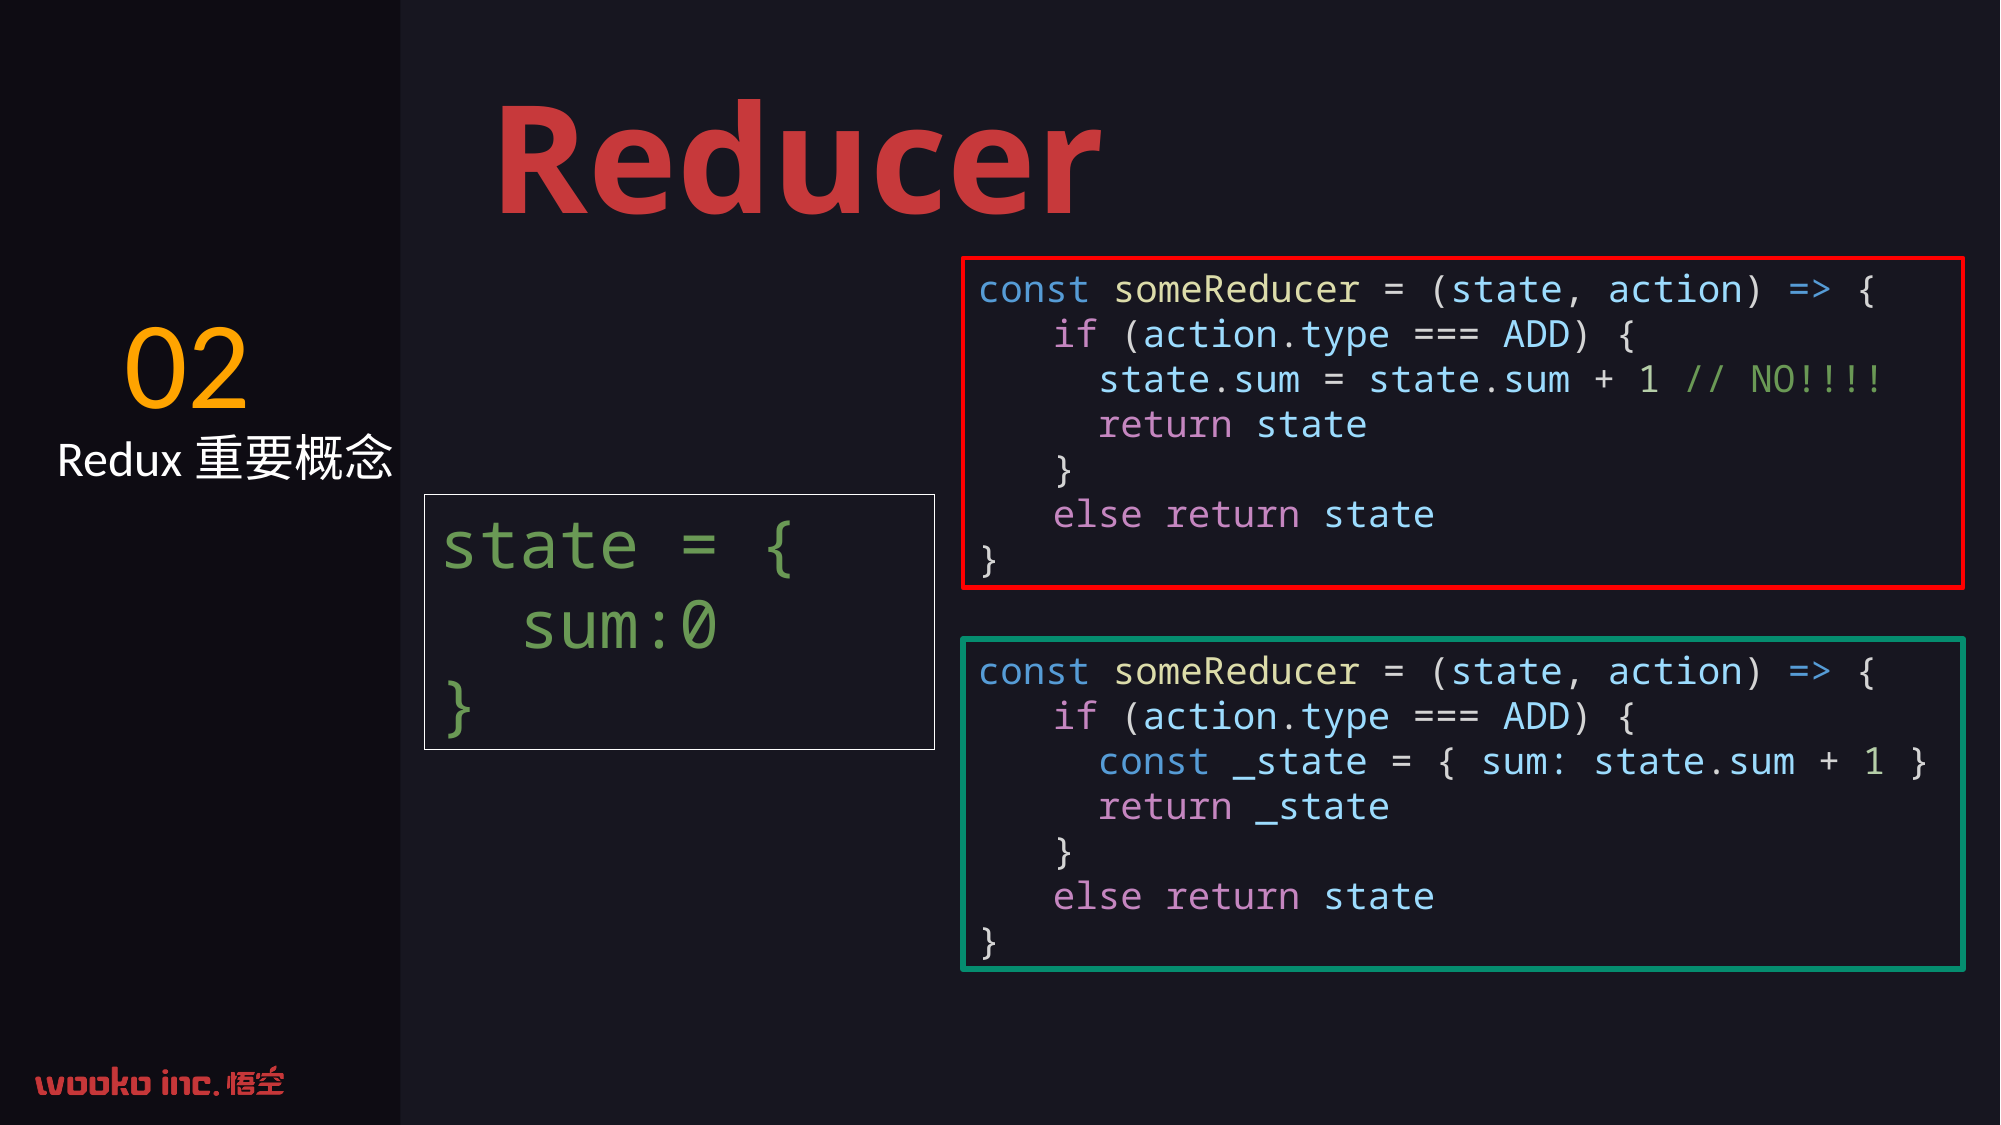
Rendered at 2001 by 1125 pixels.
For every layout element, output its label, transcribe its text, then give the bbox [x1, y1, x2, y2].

text_box [0, 0, 401, 1125]
text_box state = { sum:0 } [424, 494, 935, 750]
text_box const someReducer = (state, action) => { if (action.type === ADD) { state.sum = state.sum + 1 // NO!!!! return state } else return state } [963, 257, 1964, 588]
text_box 02 [109, 275, 266, 441]
text_box Reducer [474, 56, 1120, 252]
picture [35, 1065, 284, 1096]
text_box Redux重要概念 [42, 418, 410, 494]
text_box const someReducer = (state, action) => { if (action.type === ADD) { const _state = { sum: state.sum + 1 } return _state } else return state } [963, 639, 1964, 969]
